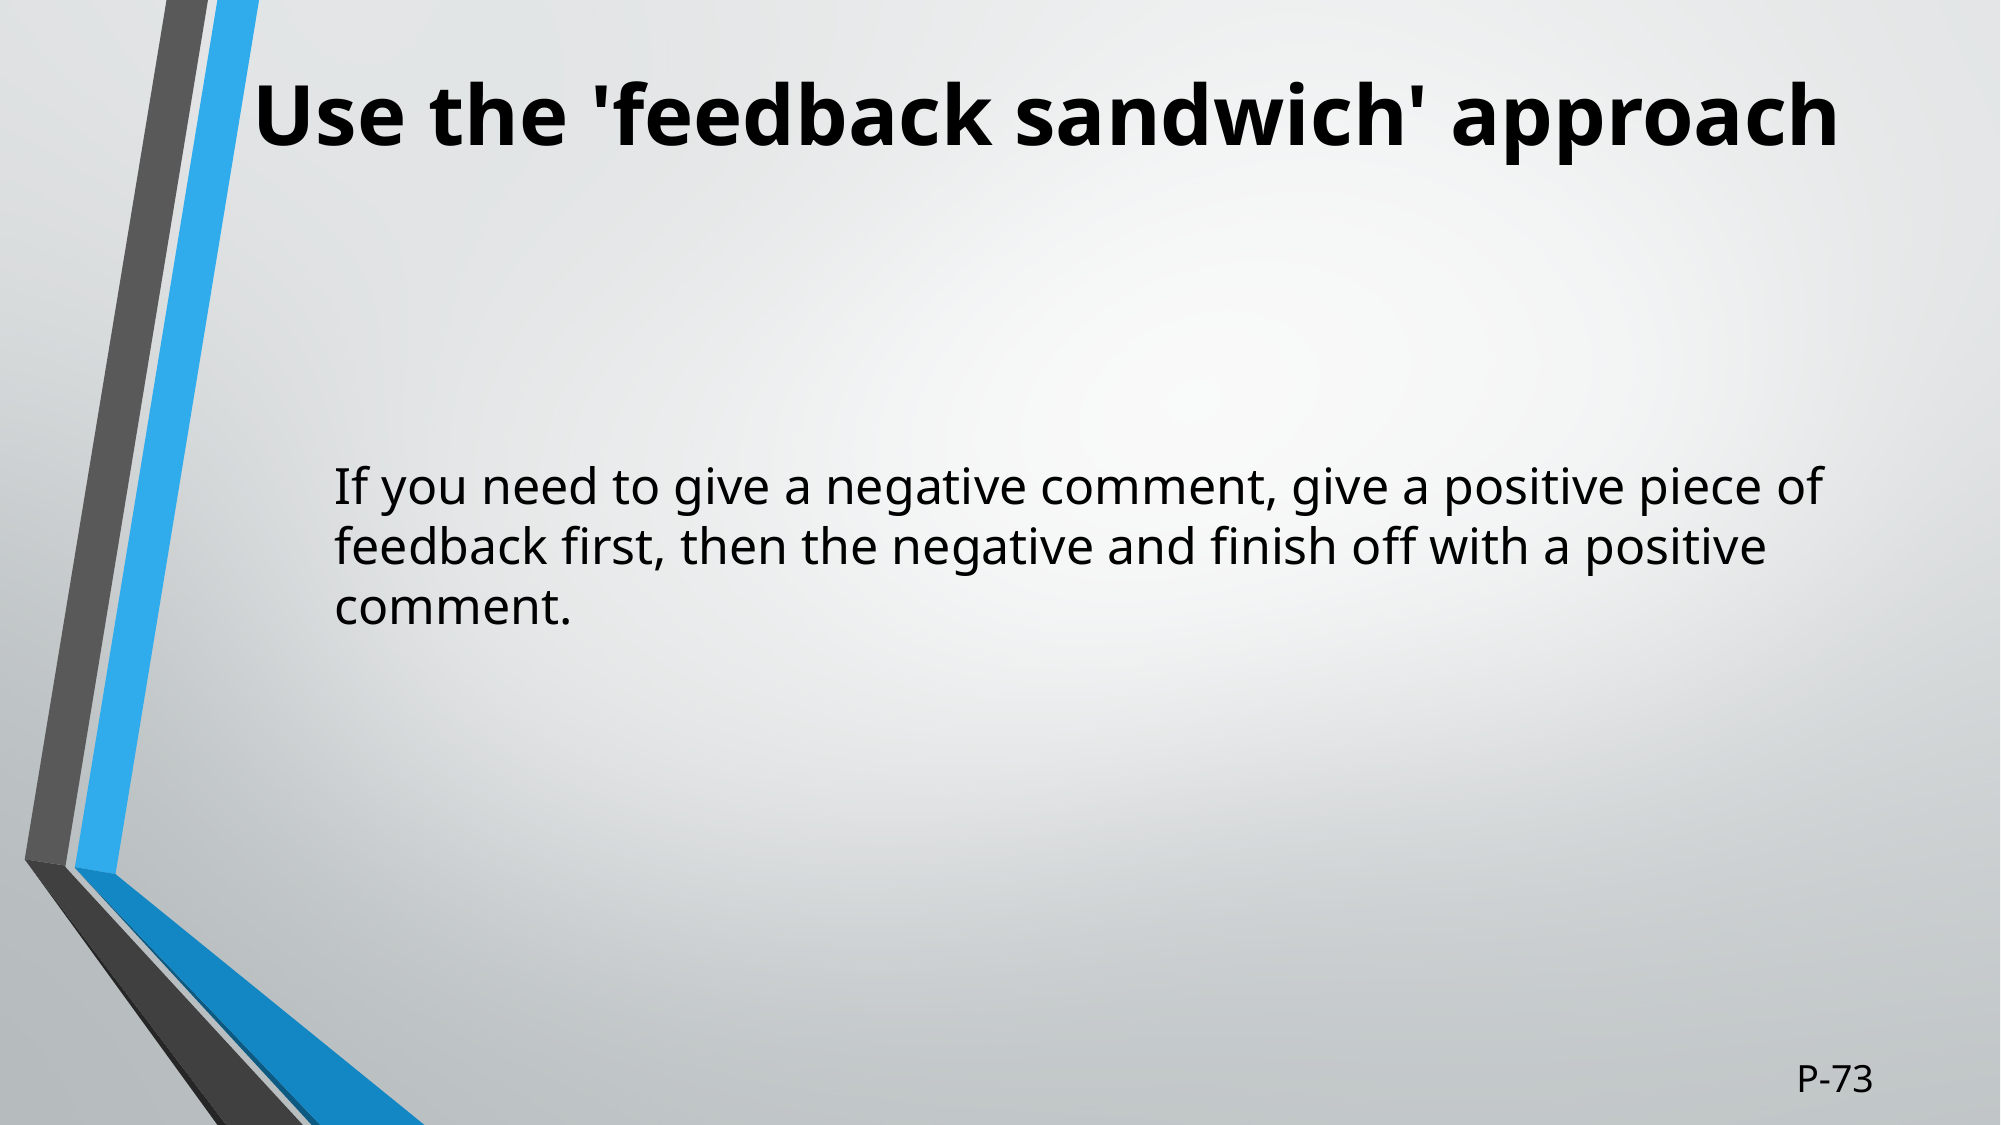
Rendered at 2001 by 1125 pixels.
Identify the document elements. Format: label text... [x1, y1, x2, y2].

title Use the 'feedback sandwich' approach [191, 42, 1905, 183]
text_box P-73 [1781, 1047, 1952, 1108]
text_box If you need to give a negative comment, give a positive piece of feedback first, then the negative and finish off with a positive comment. [319, 446, 1855, 642]
